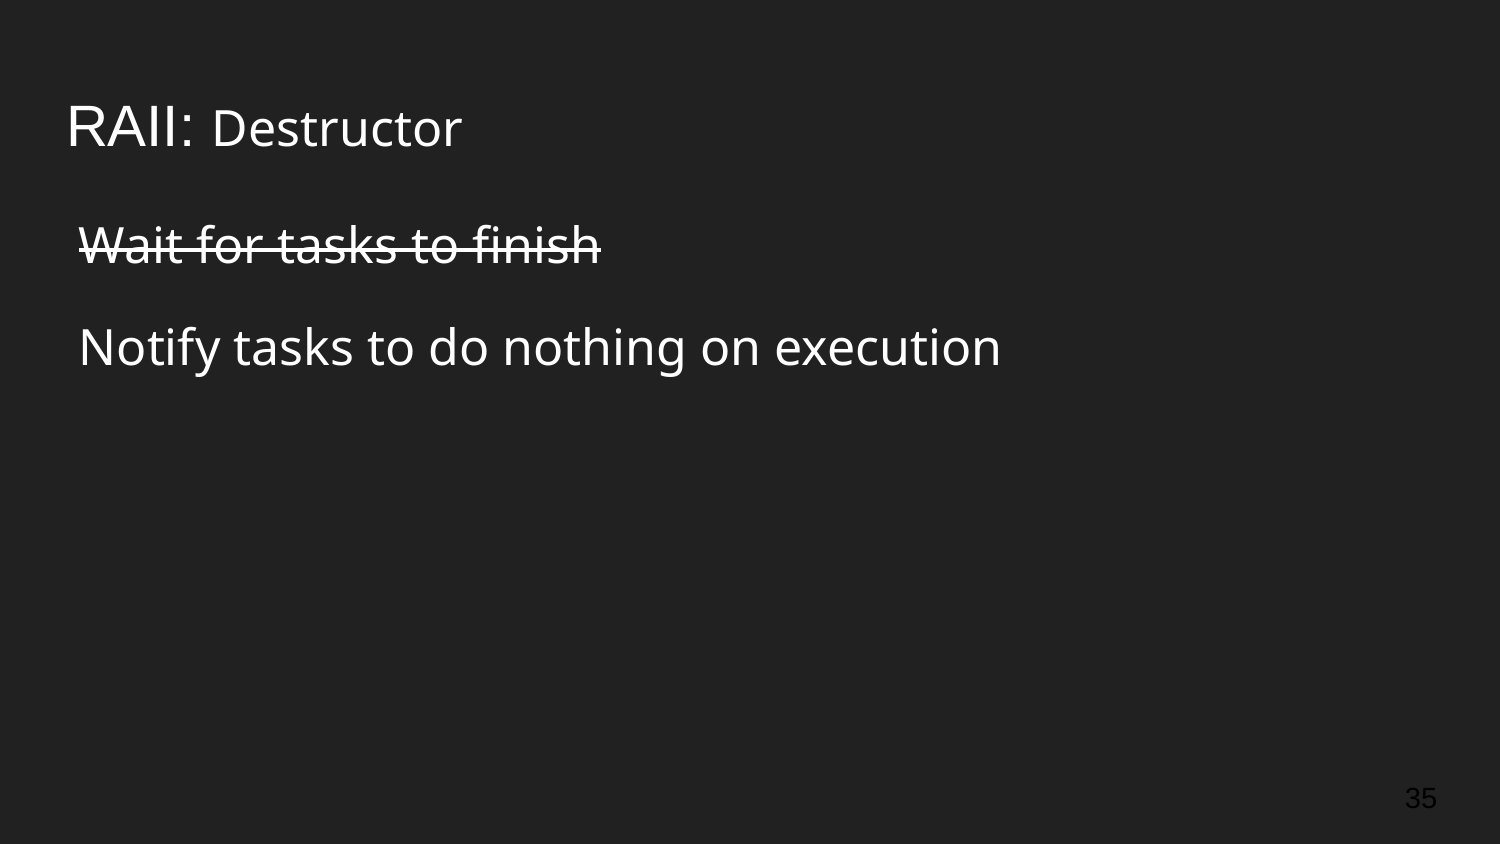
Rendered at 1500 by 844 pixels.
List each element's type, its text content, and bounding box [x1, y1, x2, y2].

title RAII: Destructor [51, 72, 1449, 167]
slide_number ‹#› [1389, 764, 1480, 830]
list Wait for tasks to finish Notify tasks to do nothing on execution [51, 189, 1449, 750]
